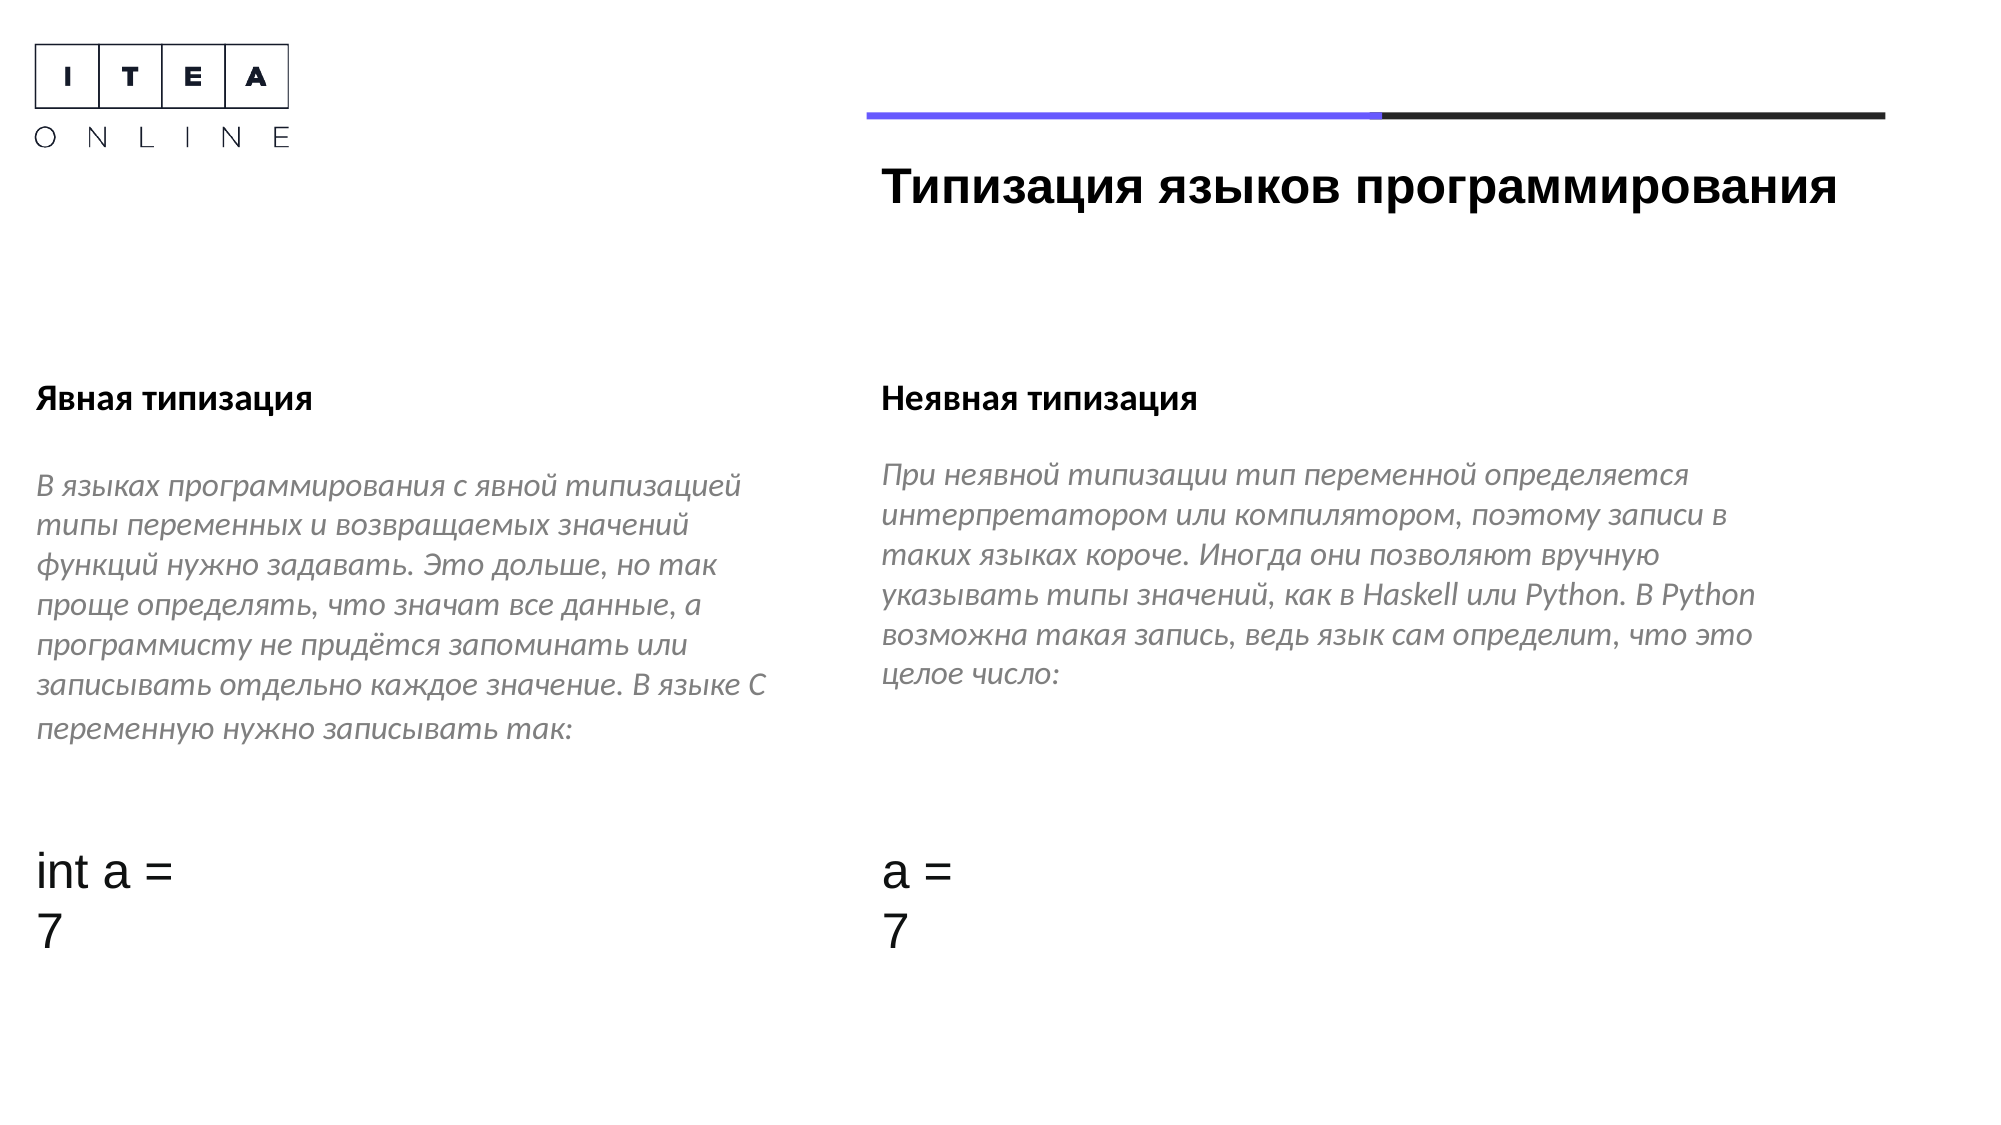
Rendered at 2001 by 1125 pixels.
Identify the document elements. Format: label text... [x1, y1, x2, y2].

title Типизация языков программирования [866, 157, 1886, 217]
text_box Явная‌ ‌типизация‌ ‌ В‌ ‌языках‌ ‌программирования‌ ‌с‌ ‌явной‌ ‌типизацией‌ ‌типы‌ ‌переменных‌ ‌и‌ ‌возвращаемых‌ ‌значений‌ ‌функций‌ ‌нужно‌ ‌задавать.‌ ‌Это‌ ‌дольше,‌ ‌но‌ ‌так‌ ‌проще‌ ‌определять,‌ ‌что‌ ‌значат‌ ‌все‌ ‌данные,‌ ‌а‌ ‌программисту‌ ‌не‌ ‌придётся‌ ‌запоминать‌ ‌или‌ ‌записывать‌ ‌отдельно‌ ‌каждое‌ ‌значение.‌ ‌В‌ ‌языке‌ ‌С‌ ‌переменную‌ ‌нужно‌ ‌записывать‌ ‌так:‌ ‌ [21, 365, 786, 788]
text_box int‌ ‌a‌ ‌=‌ ‌7 [21, 831, 226, 907]
text_box Неявная‌ ‌типизация‌ ‌ При‌ ‌неявной‌ ‌типизации‌ ‌тип‌ ‌переменной‌ ‌определяется‌ ‌интерпретатором‌ ‌или‌ ‌компилятором,‌ ‌поэтому‌ ‌записи‌ ‌в‌ ‌таких‌ ‌языках‌ ‌короче.‌ ‌Иногда‌ ‌они‌ ‌позволяют‌ ‌вручную‌ ‌указывать‌ ‌типы‌ ‌значений,‌ ‌как‌ ‌в‌ ‌Haskell‌ ‌или‌ ‌Python.‌ ‌В‌ ‌Python‌ ‌возможна‌ ‌такая‌ ‌запись,‌ ‌ведь‌ ‌язык‌ ‌сам‌ ‌определит,‌ ‌что‌ ‌это‌ ‌целое‌ ‌число:‌ ‌ [866, 365, 1809, 760]
text_box a‌ ‌‌=‌‌ ‌7‌‌ [866, 831, 1000, 907]
picture [33, 43, 289, 149]
text_box [866, 112, 1383, 120]
text_box [1383, 112, 1886, 120]
